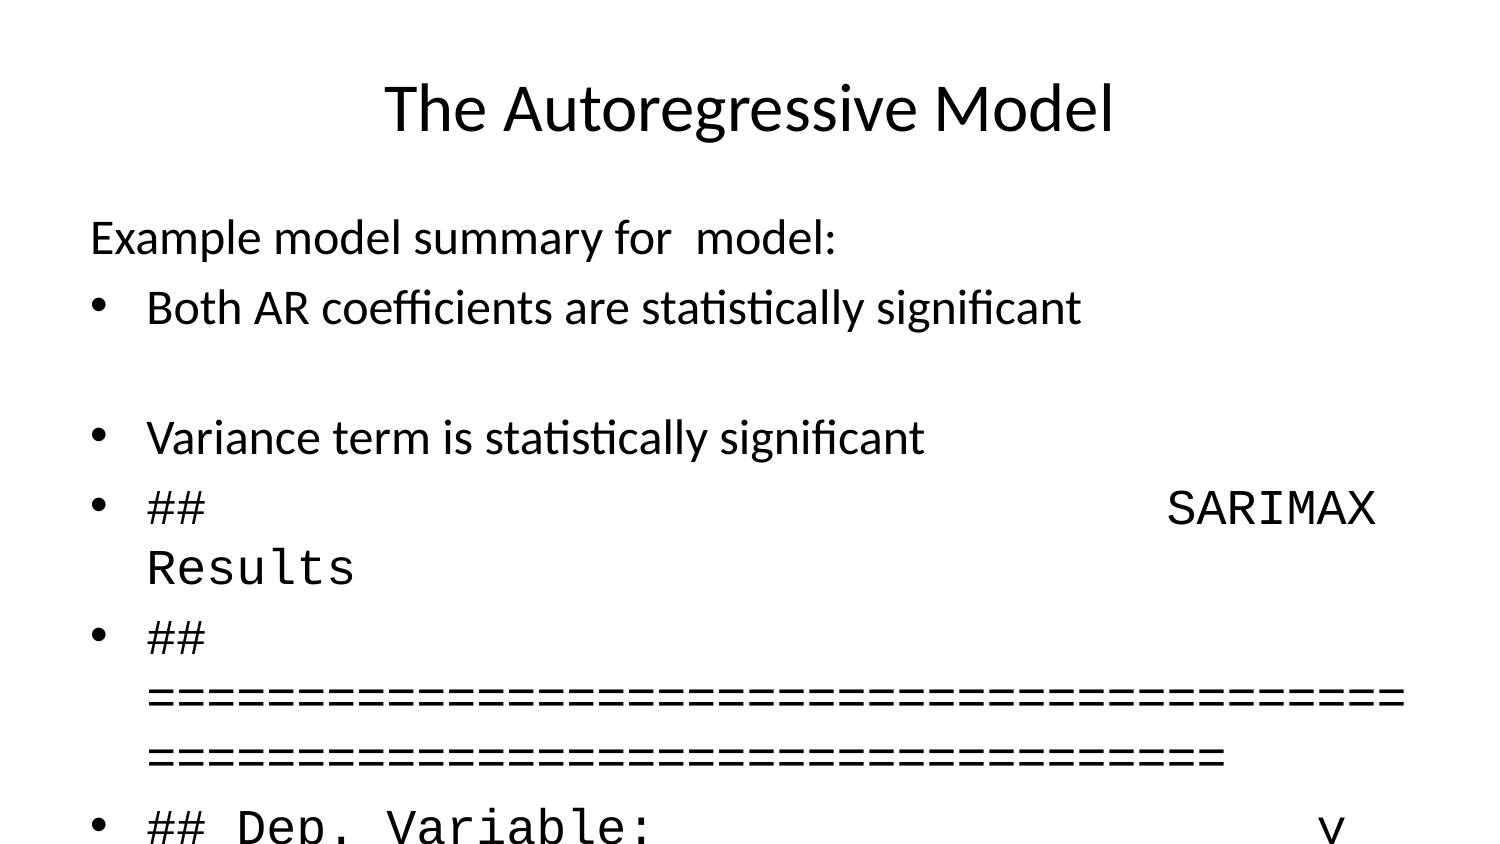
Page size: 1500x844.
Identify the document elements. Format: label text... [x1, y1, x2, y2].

title The Autoregressive Model [75, 33, 1425, 175]
list Example model summary for model: Both AR coefficients are statistically significant Variance term is statistically significant ## SARIMAX Results ## ============================================================================== ## Dep. Variable: y No. Observations: 120 ## Model: ARIMA(2, 0, 0) Log Likelihood -152.398 ## Date: Sat, 17 Aug 2024 AIC 312.795 ## Time: 07:38:13 BIC 323.945 ## Sample: 01-31-2005 HQIC 317.323 ## - 12-31-2014 ## Covariance Type: opg ## ============================================================================== ## coef std err z P>|z| [0.025 0.975] ## ------------------------------------------------------------------------------ ## const -0.0299 0.035 -0.862 0.389 -0.098 0.038 ## ar.L1 -0.8445 0.079 -10.688 0.000 -0.999 -0.690 ## ar.L2 -0.4922 0.091 -5.419 0.000 -0.670 -0.314 ## sigma2 0.7366 0.105 7.021 0.000 0.531 0.942 ## =================================================================================== ## Ljung-Box (L1) (Q): 0.00 Jarque-Bera (JB): 0.32 ## Prob(Q): 0.98 Prob(JB): 0.85 ## Heteroskedasticity (H): 0.69 Skew: -0.06 ## Prob(H) (two-sided): 0.24 Kurtosis: 2.77 ## =================================================================================== ## ## Warnings: ## [1] Covariance matrix calculated using the outer product of gradients (complex-step). [75, 196, 1425, 754]
